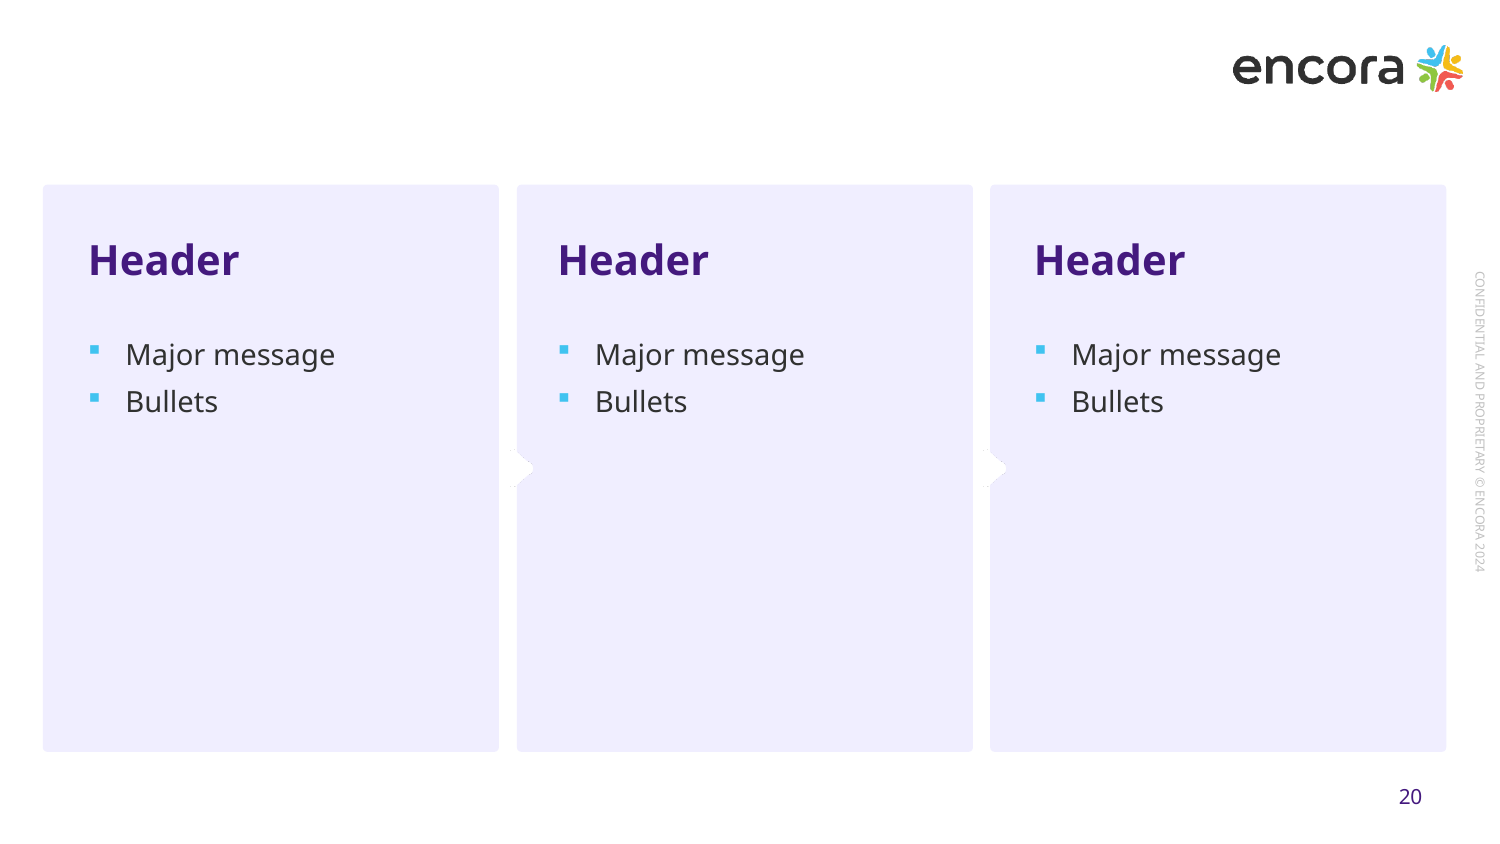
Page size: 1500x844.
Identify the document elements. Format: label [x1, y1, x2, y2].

text_box [42, 184, 1447, 753]
picture [1233, 45, 1463, 92]
